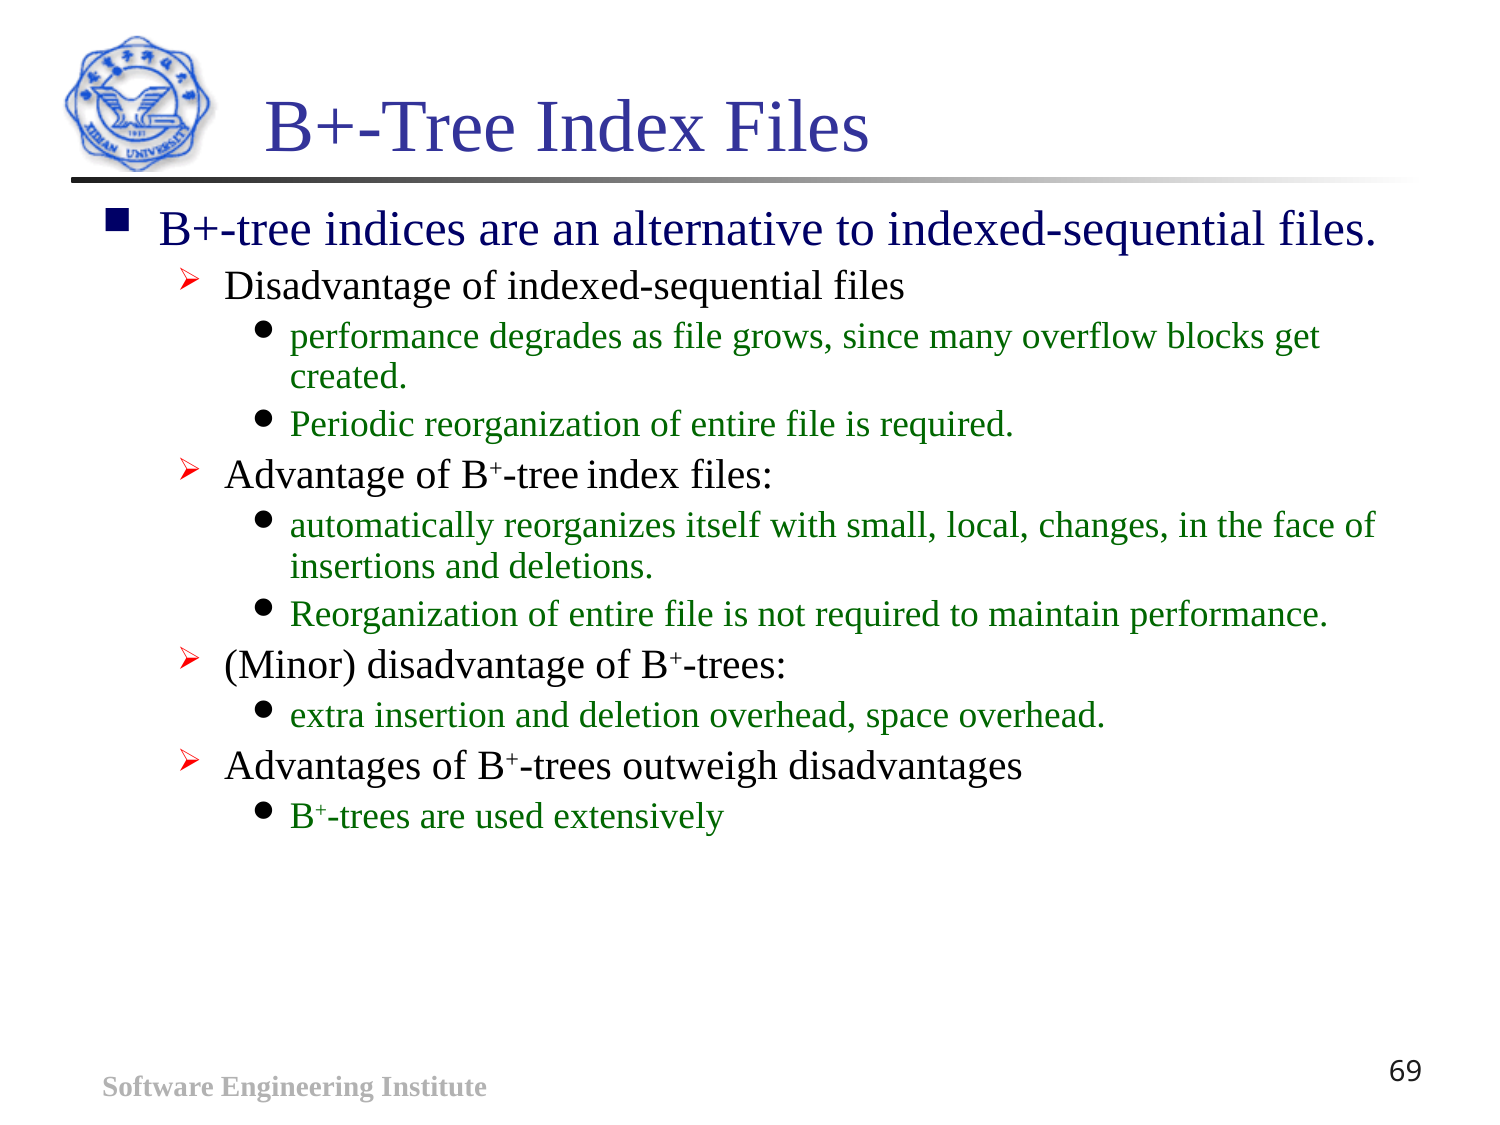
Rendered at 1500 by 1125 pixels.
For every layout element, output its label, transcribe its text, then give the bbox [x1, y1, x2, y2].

title B+-Tree Index Files [249, 24, 1429, 174]
text_box B+-tree indices are an alternative to indexed-sequential files. Disadvantage of indexed-sequential files performance degrades as file grows, since many overflow blocks get created. Periodic reorganization of entire file is required. Advantage of B+-tree index files: automatically reorganizes itself with small, local, changes, in the face of insertions and deletions. Reorganization of entire file is not required to maintain performance. (Minor) disadvantage of B+-trees: extra insertion and deletion overhead, space overhead. Advantages of B+-trees outweigh disadvantages B+-trees are used extensively [87, 187, 1438, 1025]
footer Software Engineering Institute [87, 1025, 1113, 1100]
slide_number 69 [1124, 1025, 1438, 1101]
picture [53, 30, 225, 172]
